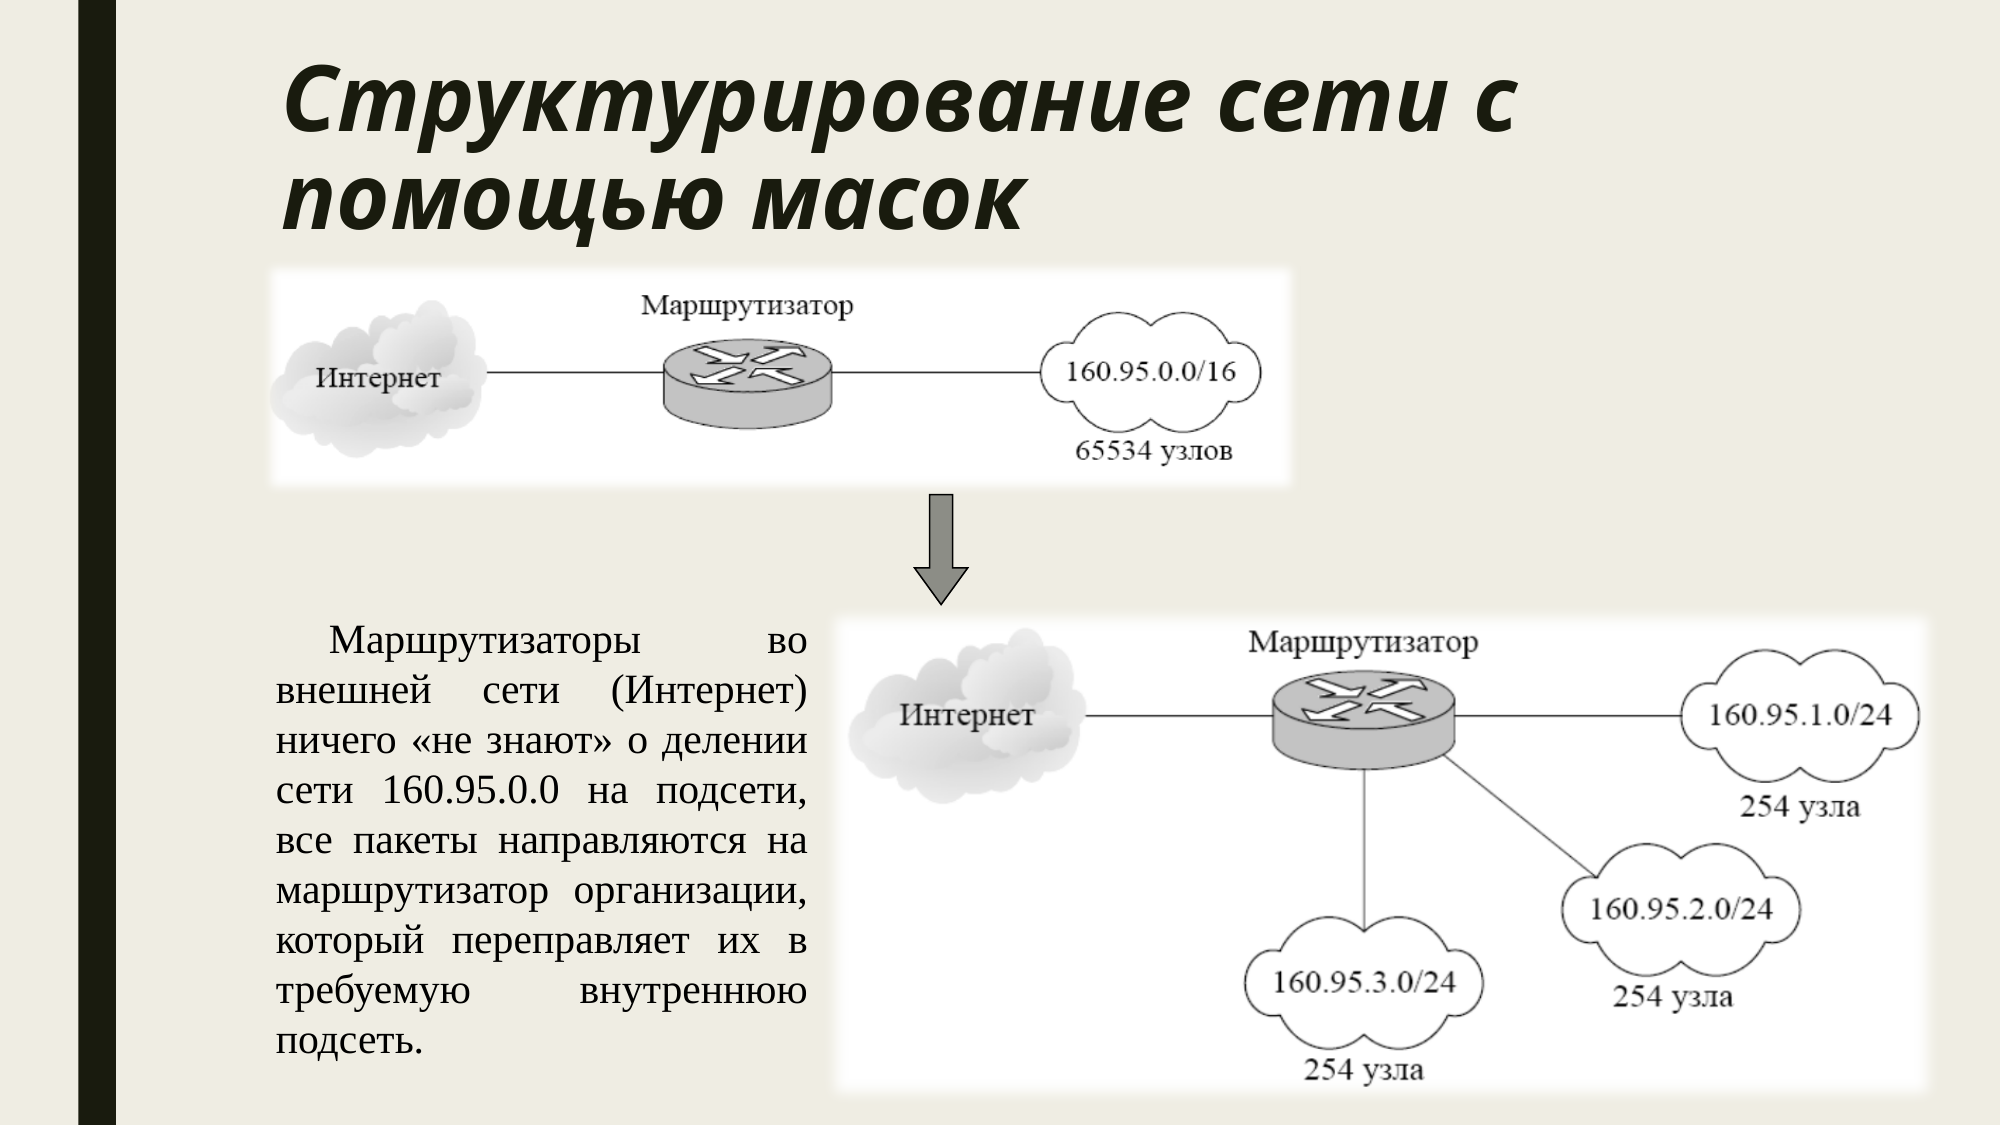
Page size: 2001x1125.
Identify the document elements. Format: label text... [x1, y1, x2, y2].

title Структурирование сети с помощью масок [266, 45, 1894, 162]
text_box Маршрутизаторы во внешней сети (Интернет) ничего «не знают» о делении сети 160.95.0.0 на подсети, все пакеты направляются на маршрутизатор организации, который переправляет их в требуемую внутреннюю подсеть. [261, 604, 822, 1070]
picture [261, 258, 1301, 495]
text_box [914, 495, 968, 604]
picture [822, 604, 1939, 1105]
